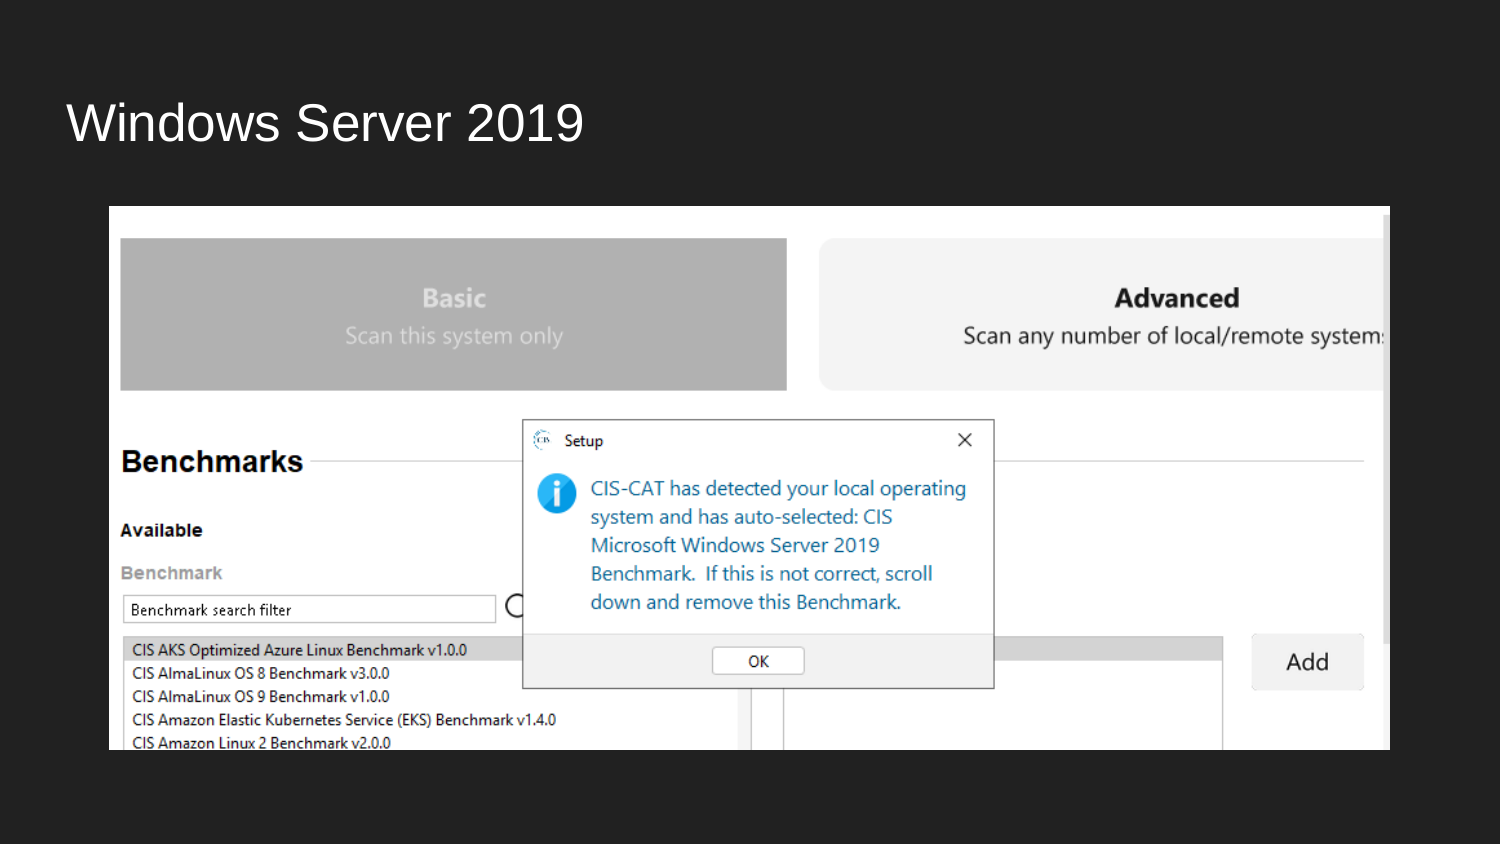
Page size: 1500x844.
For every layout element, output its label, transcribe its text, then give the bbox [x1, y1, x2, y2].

picture [109, 205, 1391, 750]
title Windows Server 2019 [51, 72, 1449, 167]
